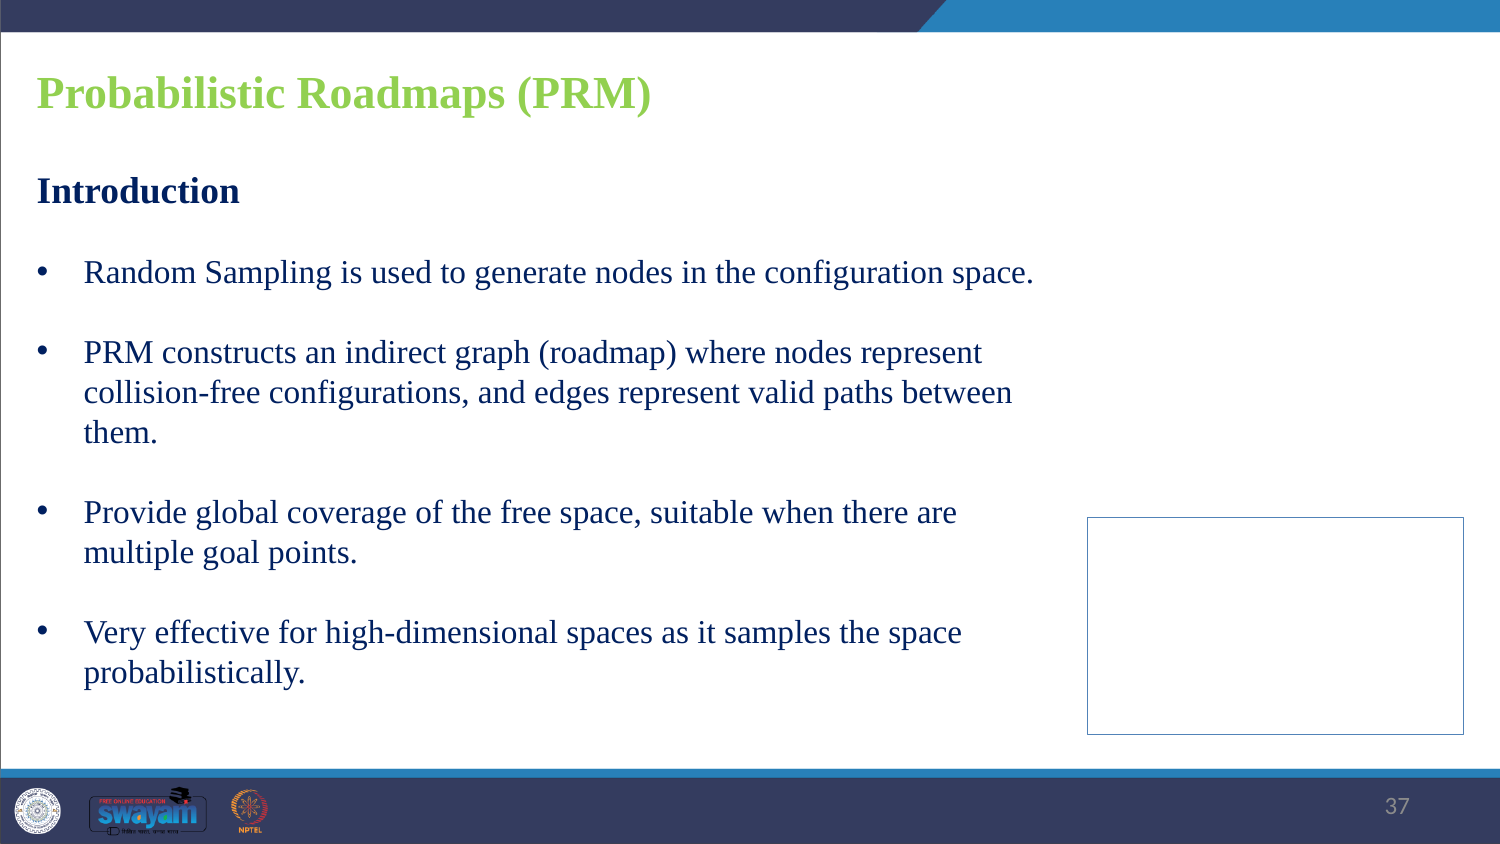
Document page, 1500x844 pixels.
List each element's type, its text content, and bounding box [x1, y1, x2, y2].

picture [0, 0, 1500, 844]
slide_number 37 [1074, 782, 1425, 827]
text_box Introduction Random Sampling is used to generate nodes in the configuration space. PRM constructs an indirect graph (roadmap) where nodes represent collision-free configurations, and edges represent valid paths between them. Provide global coverage of the free space, suitable when there are multiple goal points. Very effective for high-dimensional spaces as it samples the space probabilistically. [21, 158, 1088, 738]
text_box Probabilistic Roadmaps (PRM) [21, 54, 780, 125]
